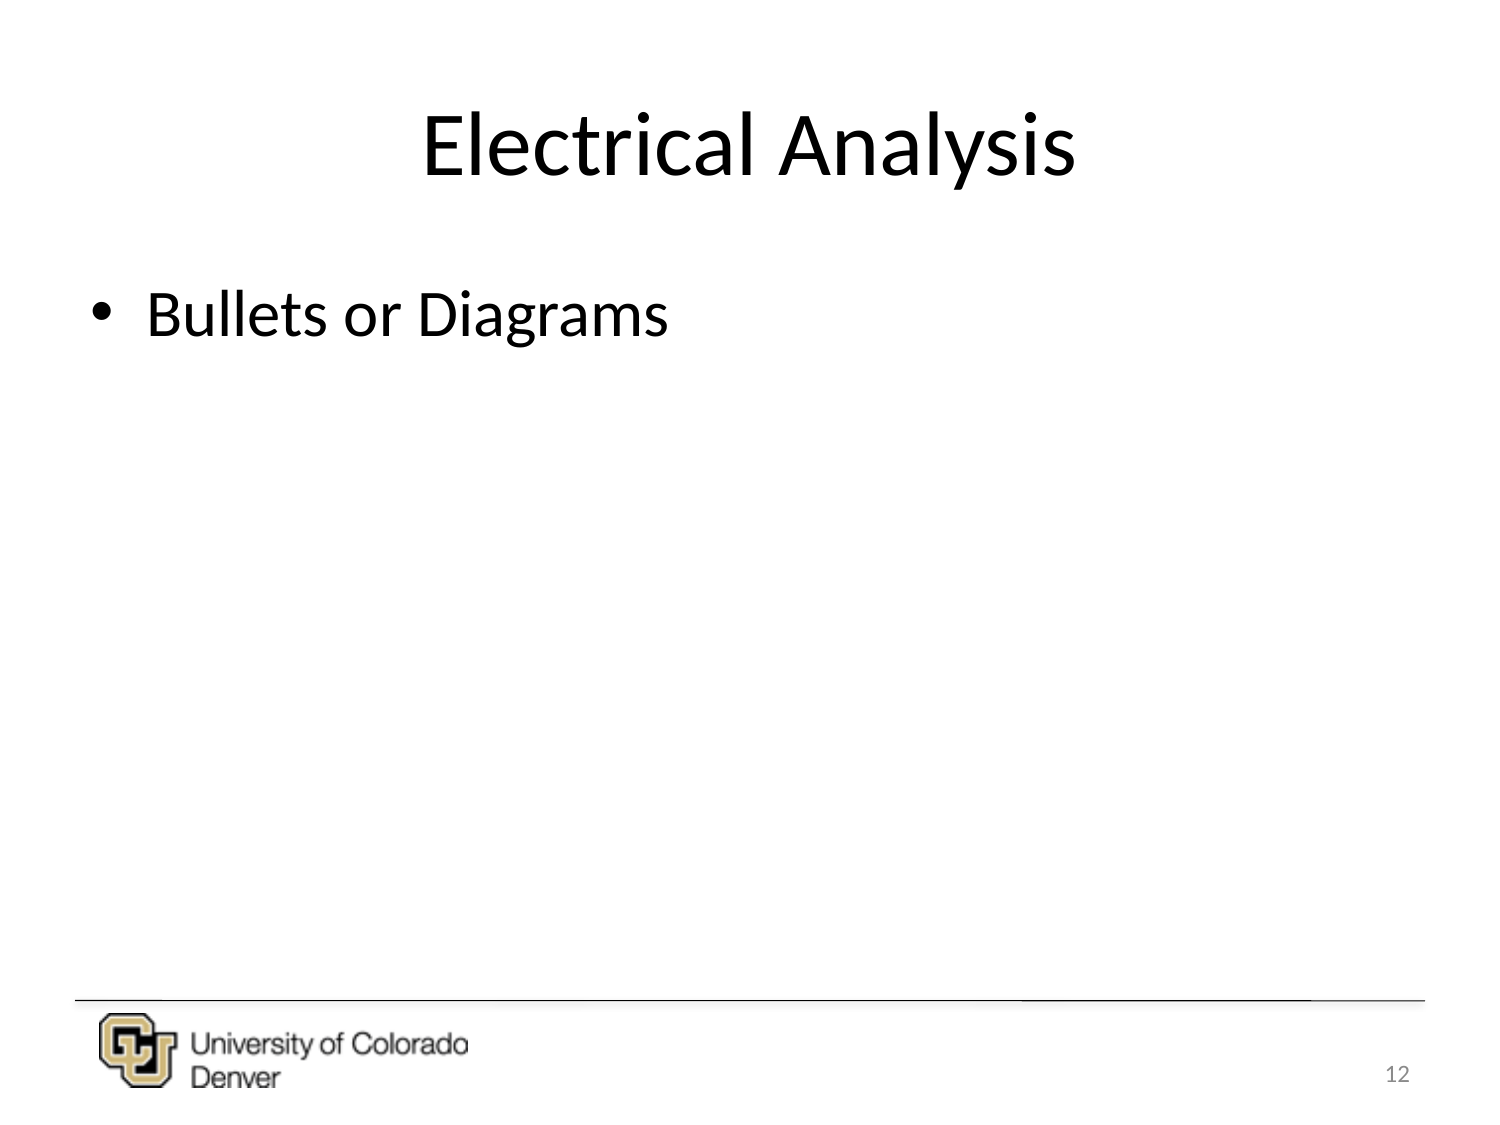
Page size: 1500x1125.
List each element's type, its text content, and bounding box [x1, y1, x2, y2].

picture [99, 1013, 468, 1088]
list Bullets or Diagrams [75, 262, 1425, 1005]
title Electrical Analysis [75, 45, 1425, 233]
slide_number 12 [1074, 1042, 1425, 1103]
